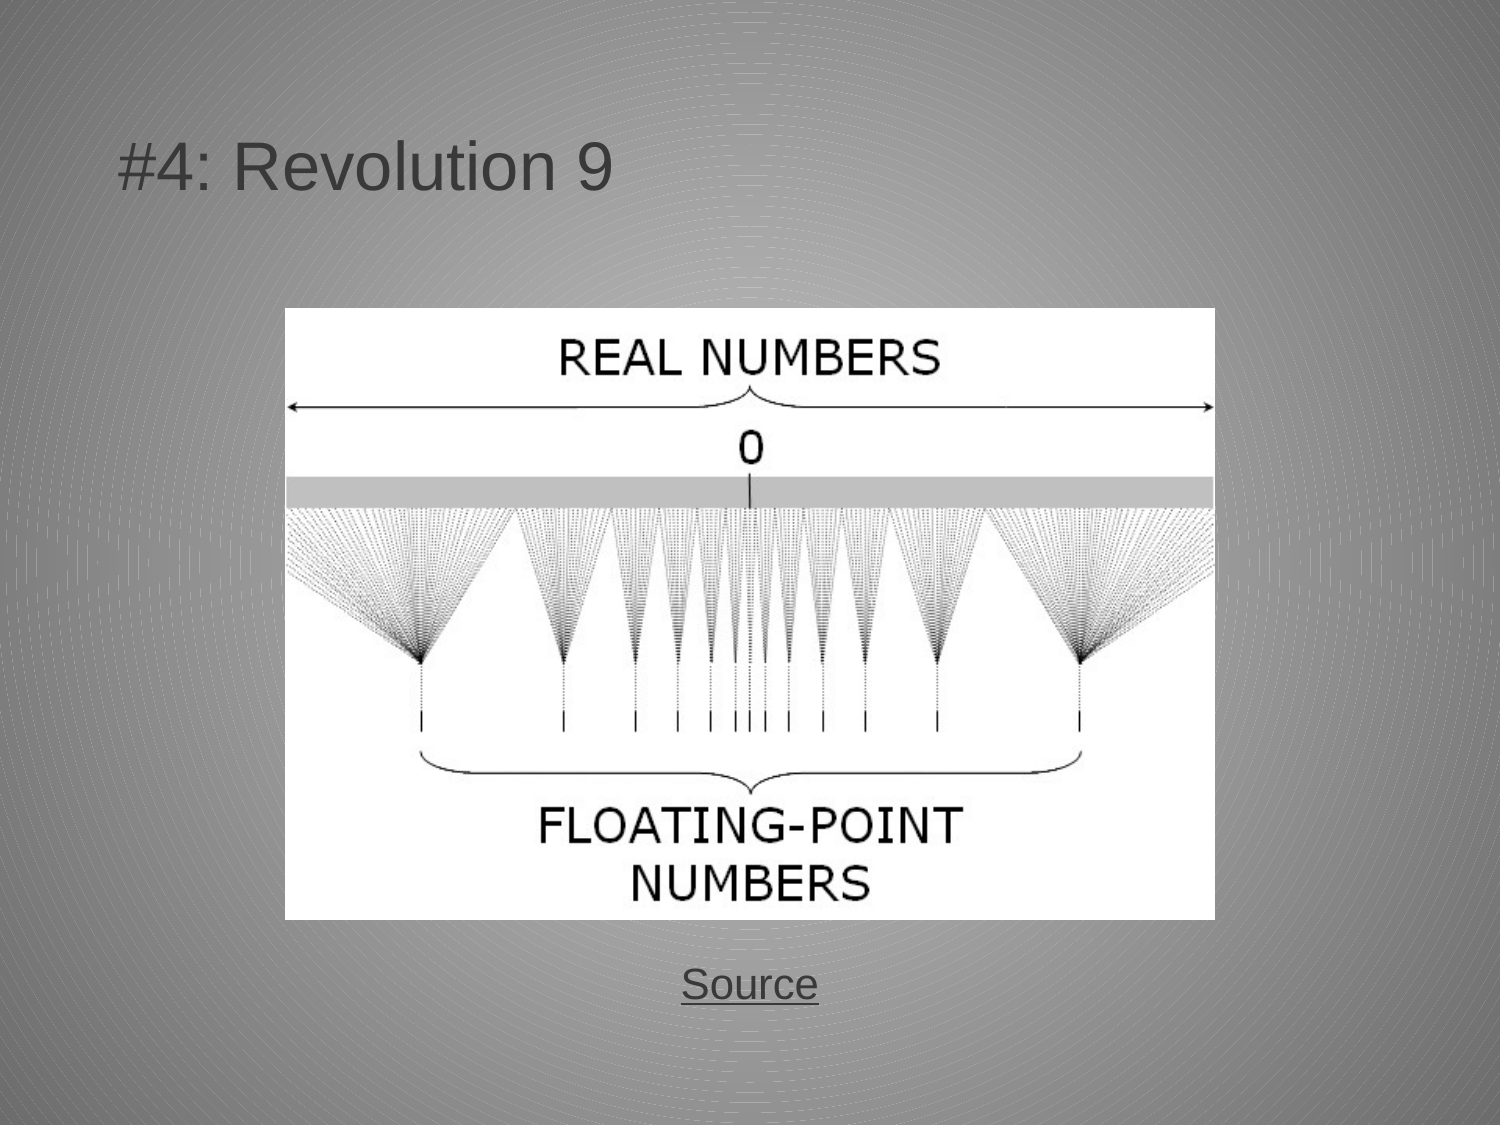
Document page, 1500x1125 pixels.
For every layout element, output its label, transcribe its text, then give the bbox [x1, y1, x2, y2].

title #4: Revolution 9 [103, 59, 1397, 278]
picture [284, 308, 1216, 920]
text_box Source [658, 948, 842, 1017]
